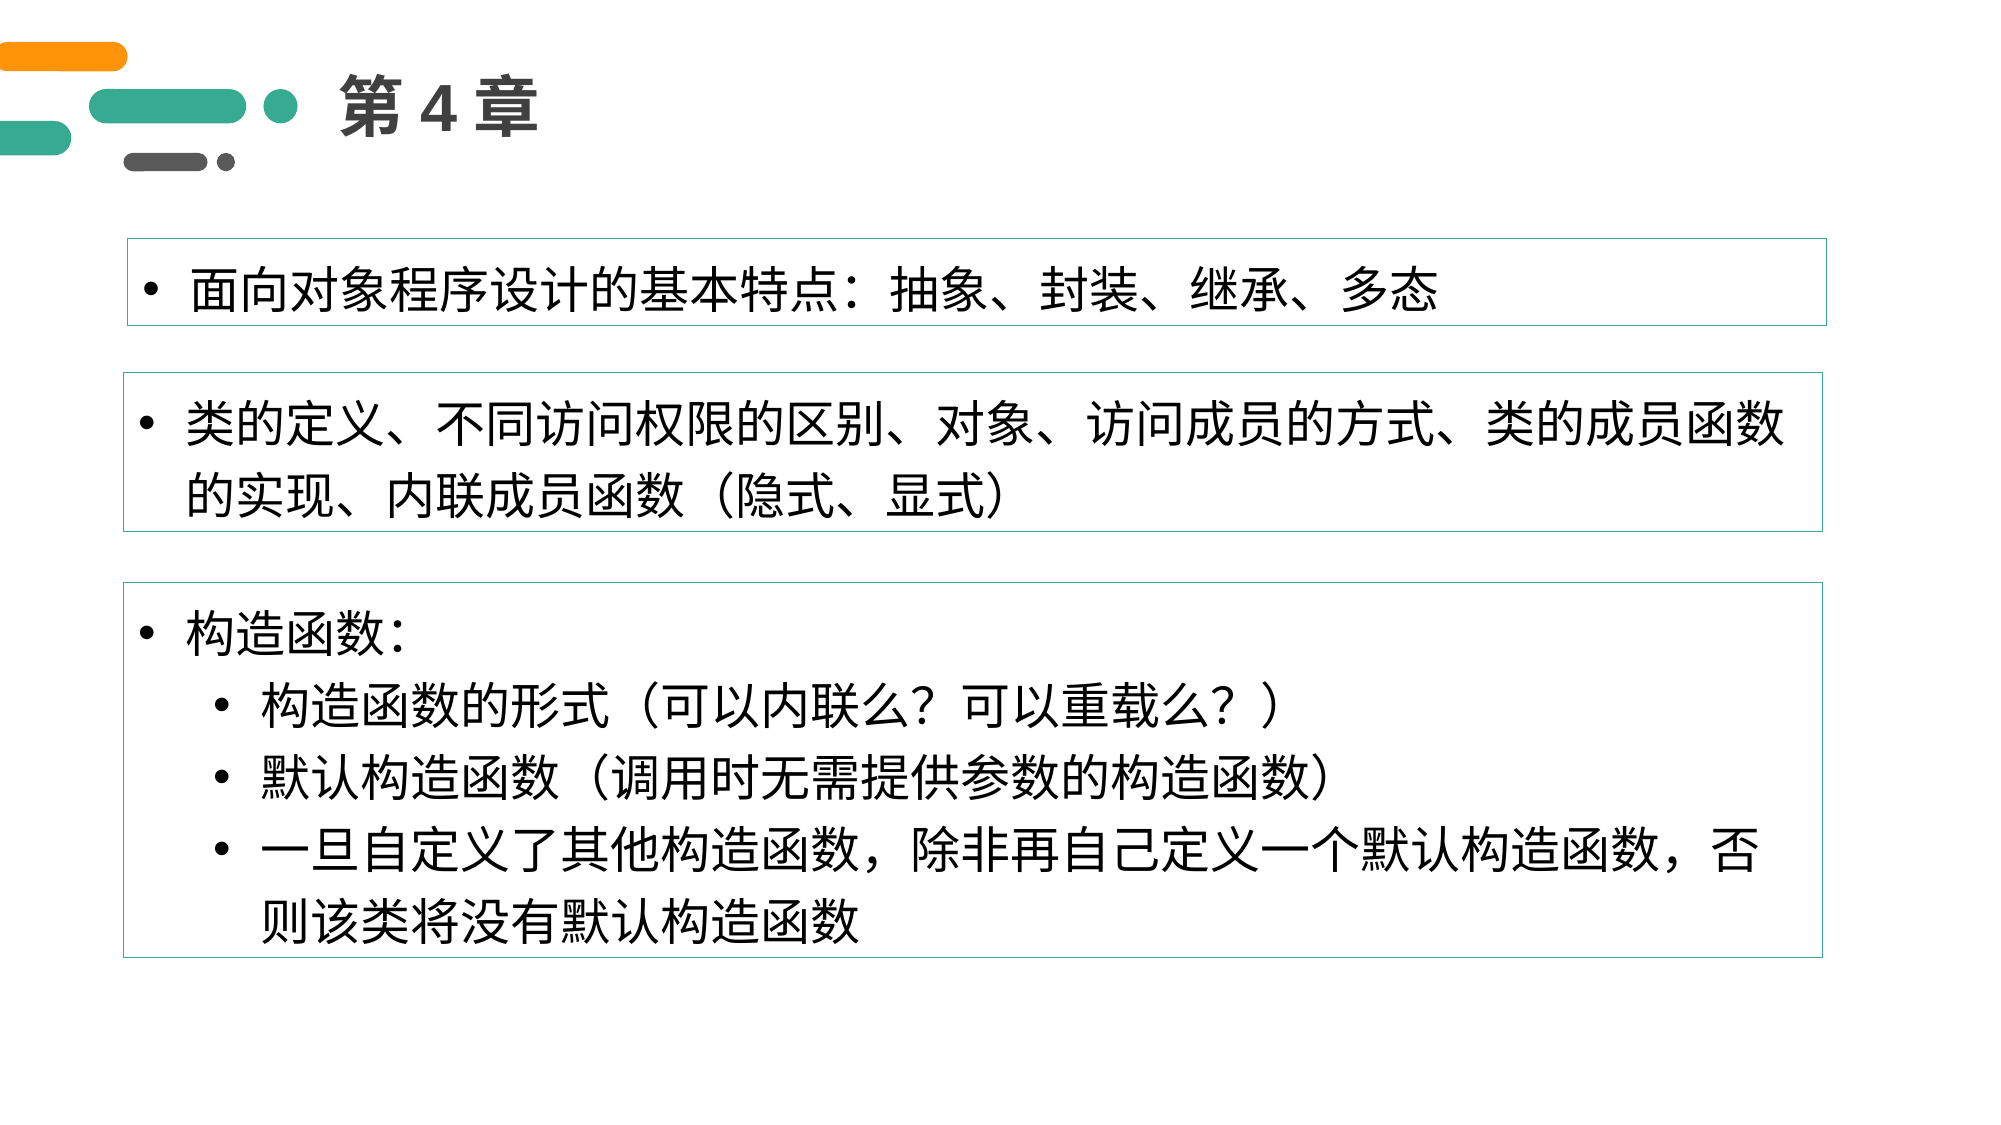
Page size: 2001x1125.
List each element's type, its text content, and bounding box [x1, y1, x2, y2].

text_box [0, 41, 541, 172]
text_box 类的定义、不同访问权限的区别、对象、访问成员的方式、类的成员函数的实现、内联成员函数（隐式、显式） [123, 372, 1823, 532]
text_box 面向对象程序设计的基本特点：抽象、封装、继承、多态 [127, 238, 1827, 326]
text_box 构造函数： 构造函数的形式（可以内联么？可以重载么？） 默认构造函数（调用时无需提供参数的构造函数） 一旦自定义了其他构造函数，除非再自己定义一个默认构造函数，否则该类将没有默认构造函数 [123, 582, 1823, 958]
